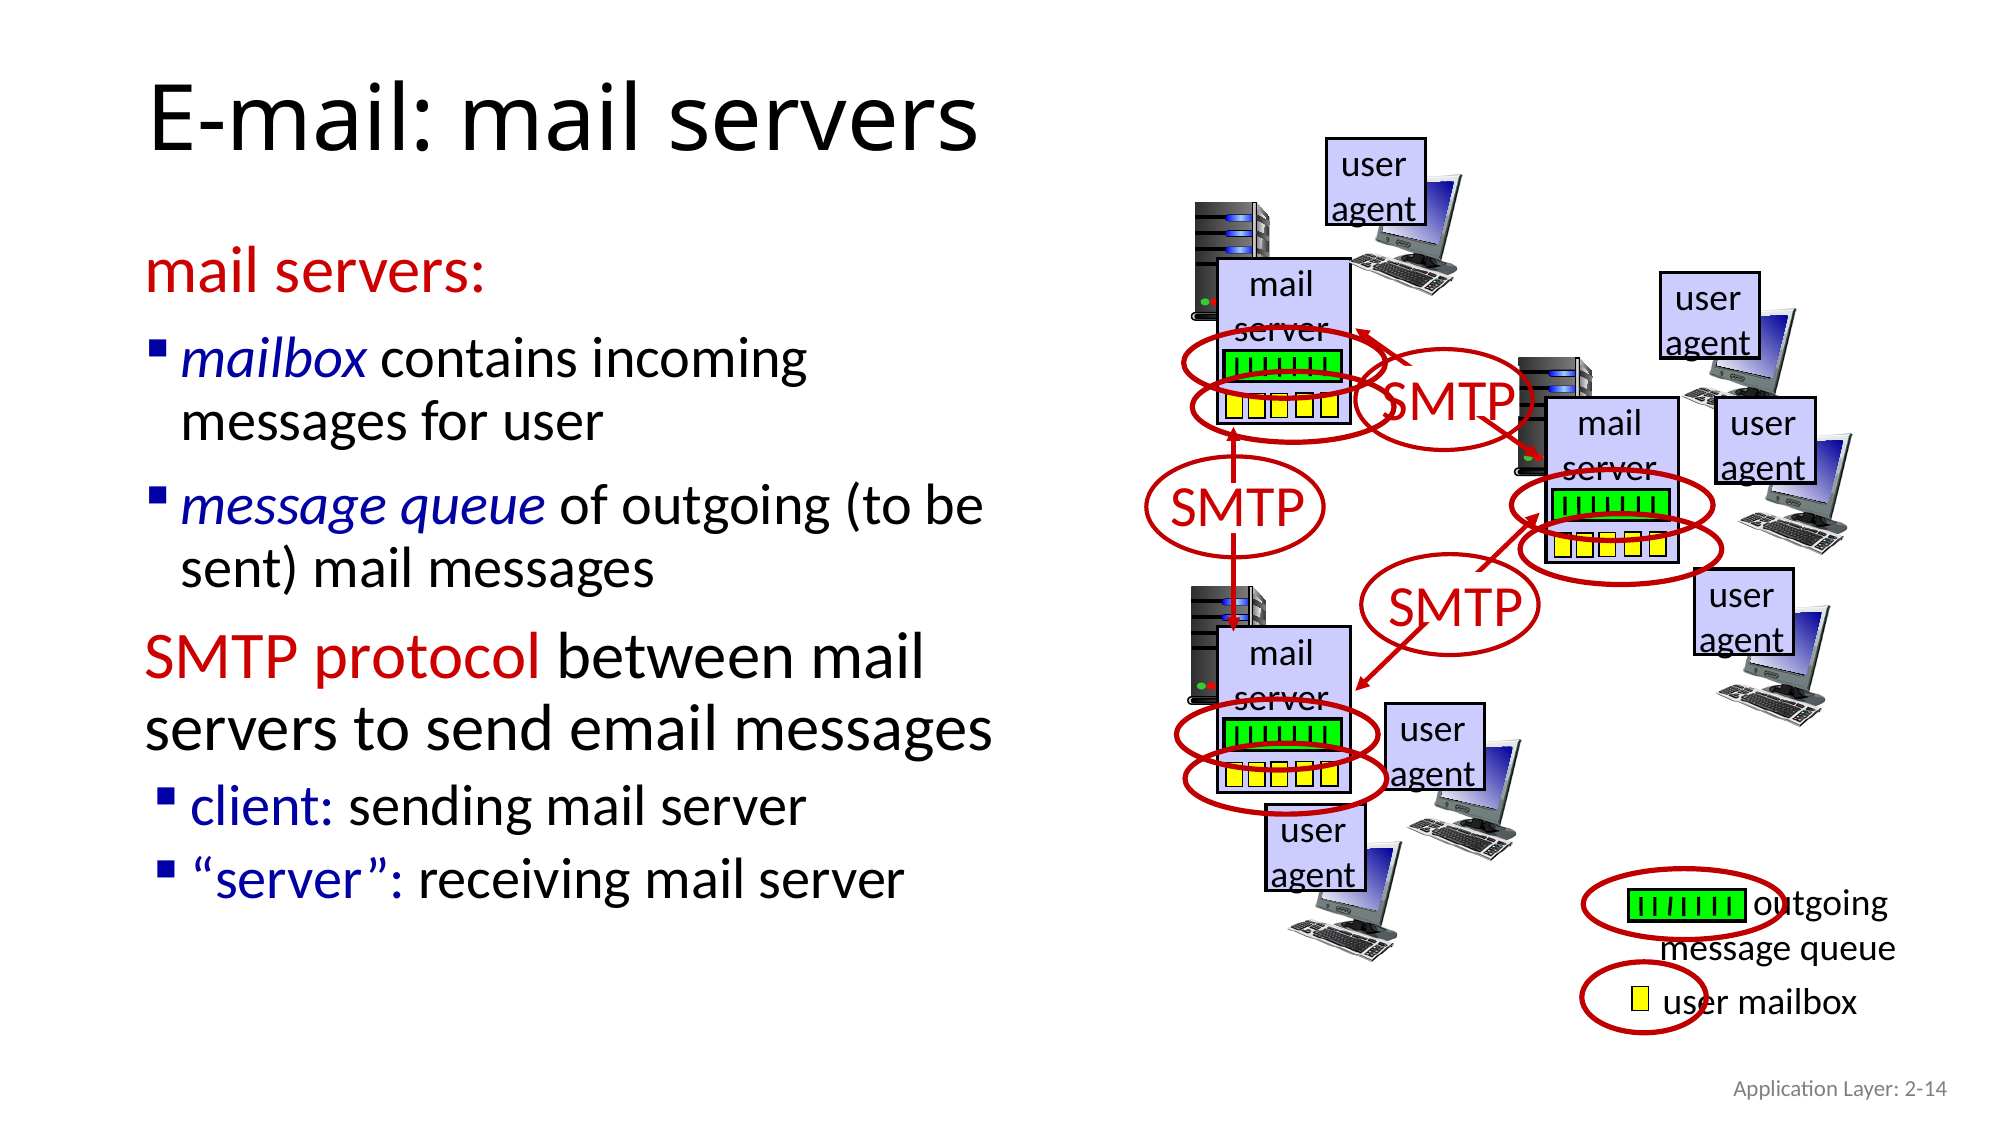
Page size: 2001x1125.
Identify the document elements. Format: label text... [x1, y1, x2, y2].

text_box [1184, 371, 1722, 1033]
slide_number Application Layer: 2-14 [1512, 1056, 1963, 1117]
text_box mail servers: mailbox contains incoming messages for user message queue of outgoing (to be sent) mail messages SMTP protocol between mail servers to send email messages client: sending mail server “server”: receiving mail server [108, 227, 1040, 990]
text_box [1146, 348, 1539, 655]
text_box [1176, 327, 1785, 940]
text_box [1154, 131, 1857, 972]
title E-mail: mail servers [131, 47, 1856, 195]
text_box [1722, 870, 1914, 1031]
